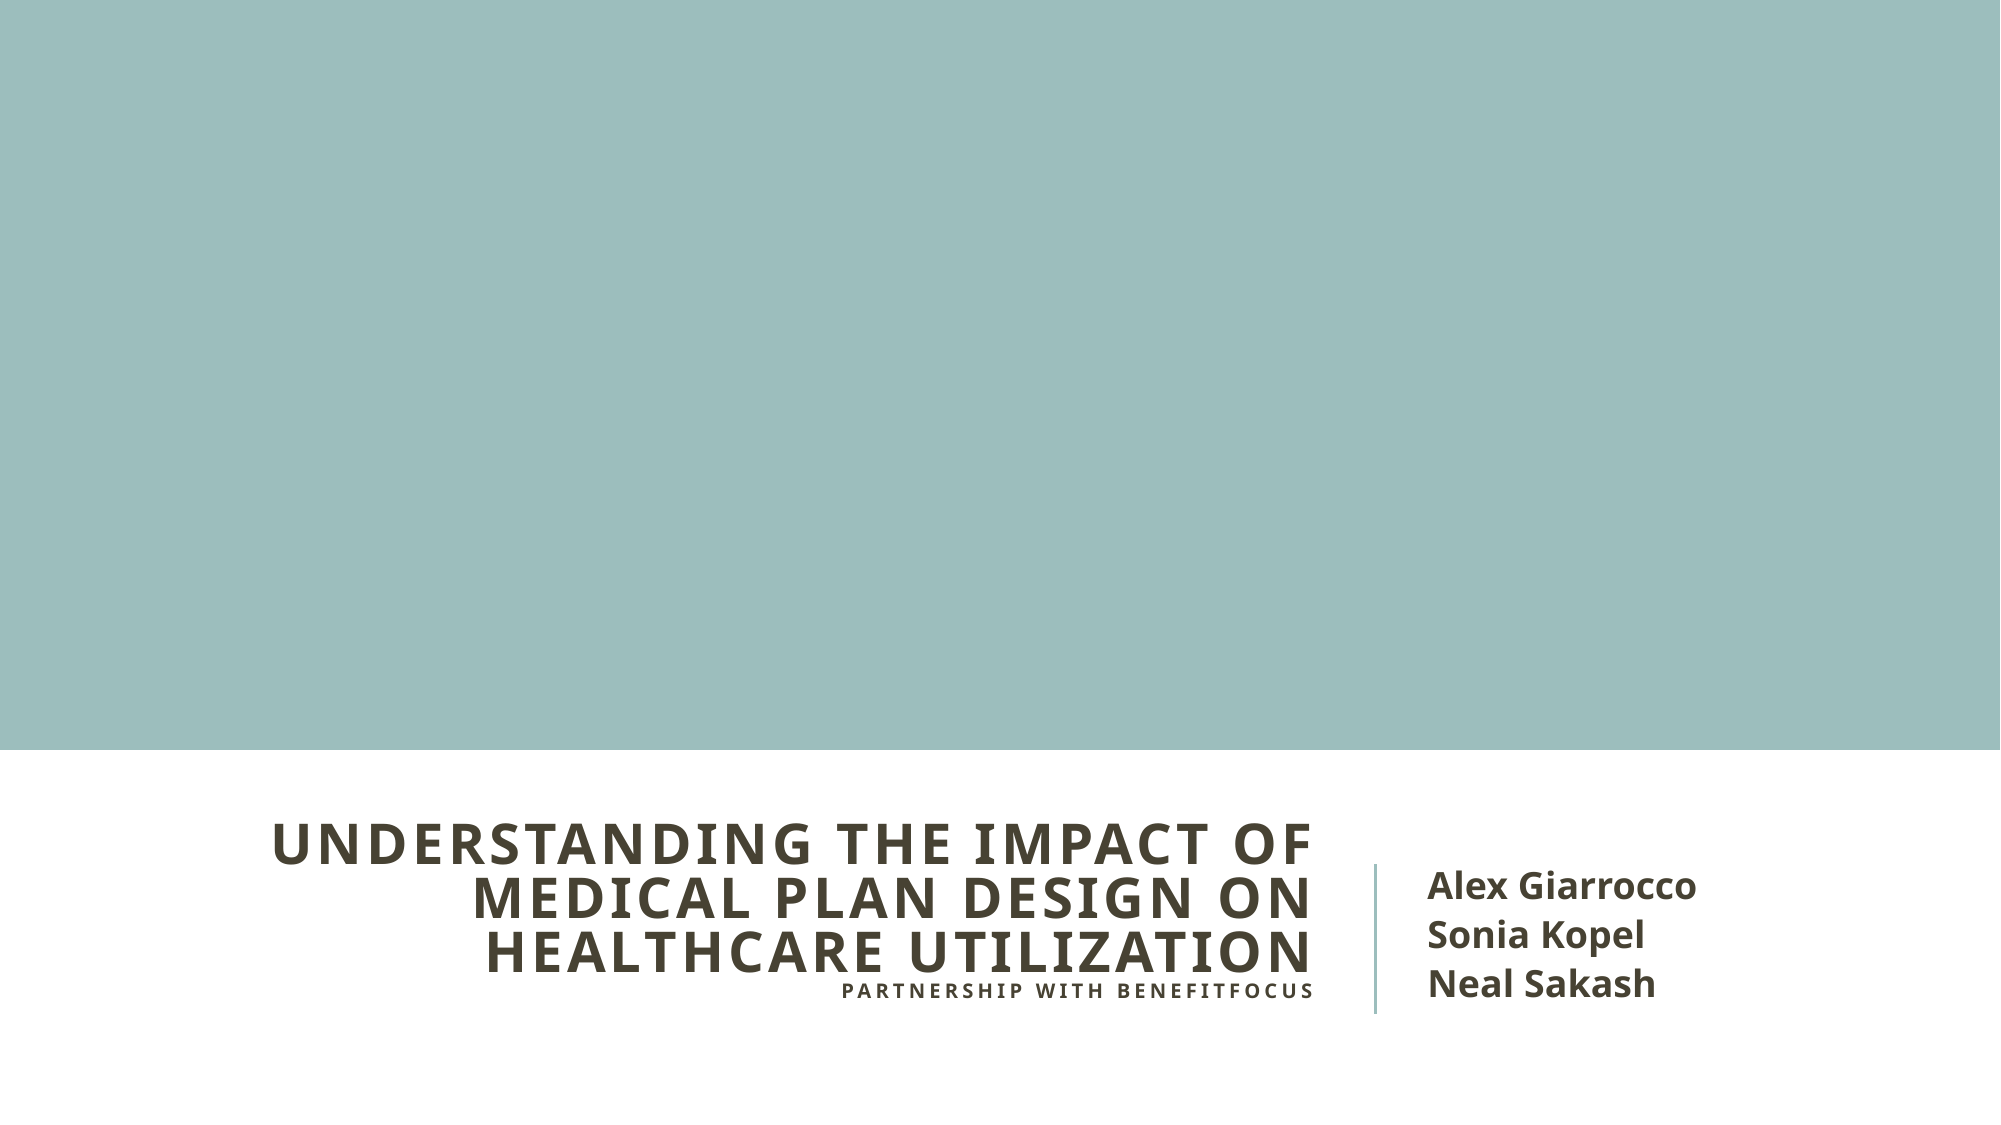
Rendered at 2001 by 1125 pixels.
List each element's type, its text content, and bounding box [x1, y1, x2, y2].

title Understanding the Impact of Medical Plan Design on Healthcare Utilization Partnership with Benefitfocus [57, 813, 1333, 1078]
subtitle Alex Giarrocco Sonia Kopel Neal Sakash [1412, 813, 1938, 1054]
